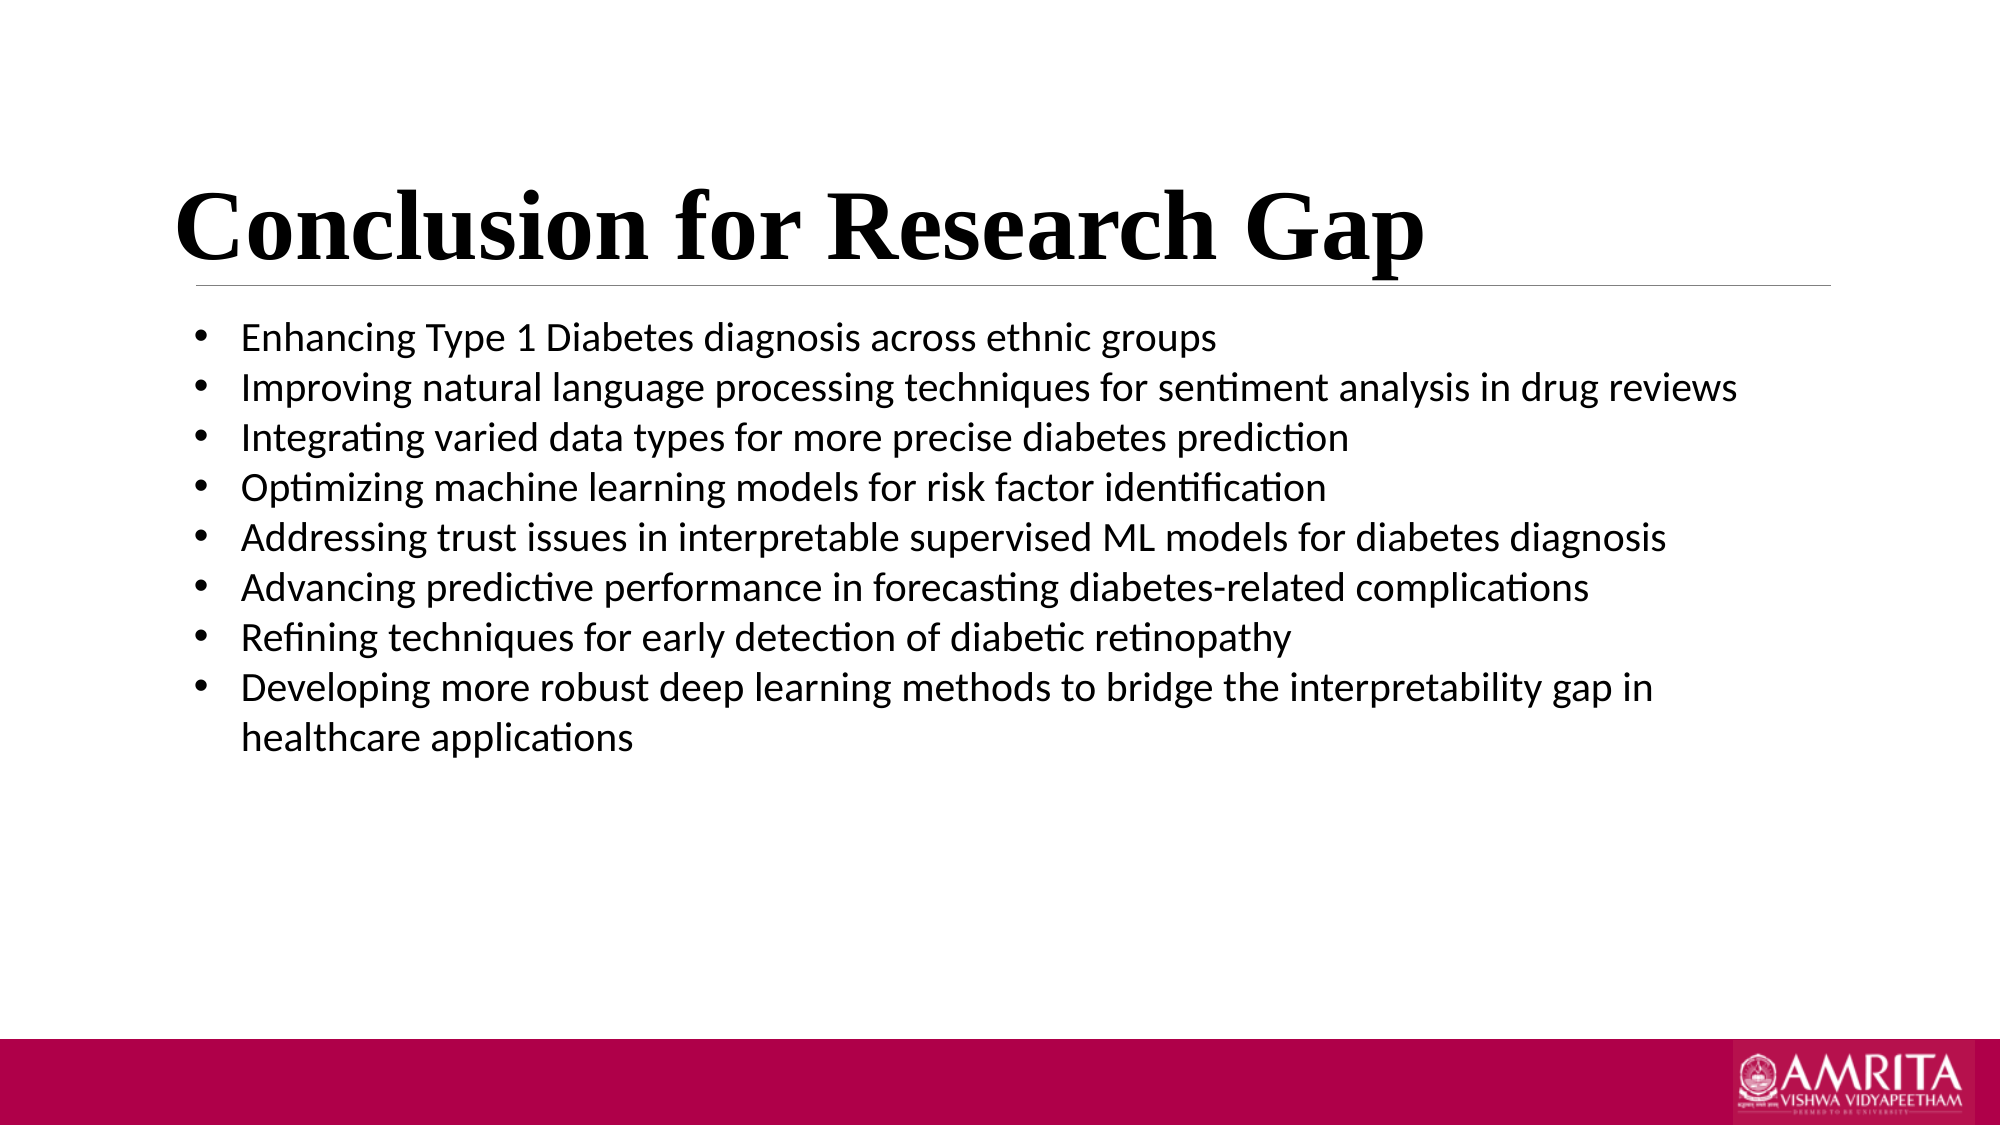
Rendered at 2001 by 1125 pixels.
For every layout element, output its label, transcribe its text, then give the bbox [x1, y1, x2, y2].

text_box Enhancing Type 1 Diabetes diagnosis across ethnic groups Improving natural language processing techniques for sentiment analysis in drug reviews Integrating varied data types for more precise diabetes prediction Optimizing machine learning models for risk factor identification Addressing trust issues in interpretable supervised ML models for diabetes diagnosis Advancing predictive performance in forecasting diabetes-related complications Refining techniques for early detection of diabetic retinopathy Developing more robust deep learning methods to bridge the interpretability gap in healthcare applications [179, 302, 1821, 768]
picture [1732, 1039, 1975, 1125]
text_box Conclusion for Research Gap [158, 152, 1821, 288]
